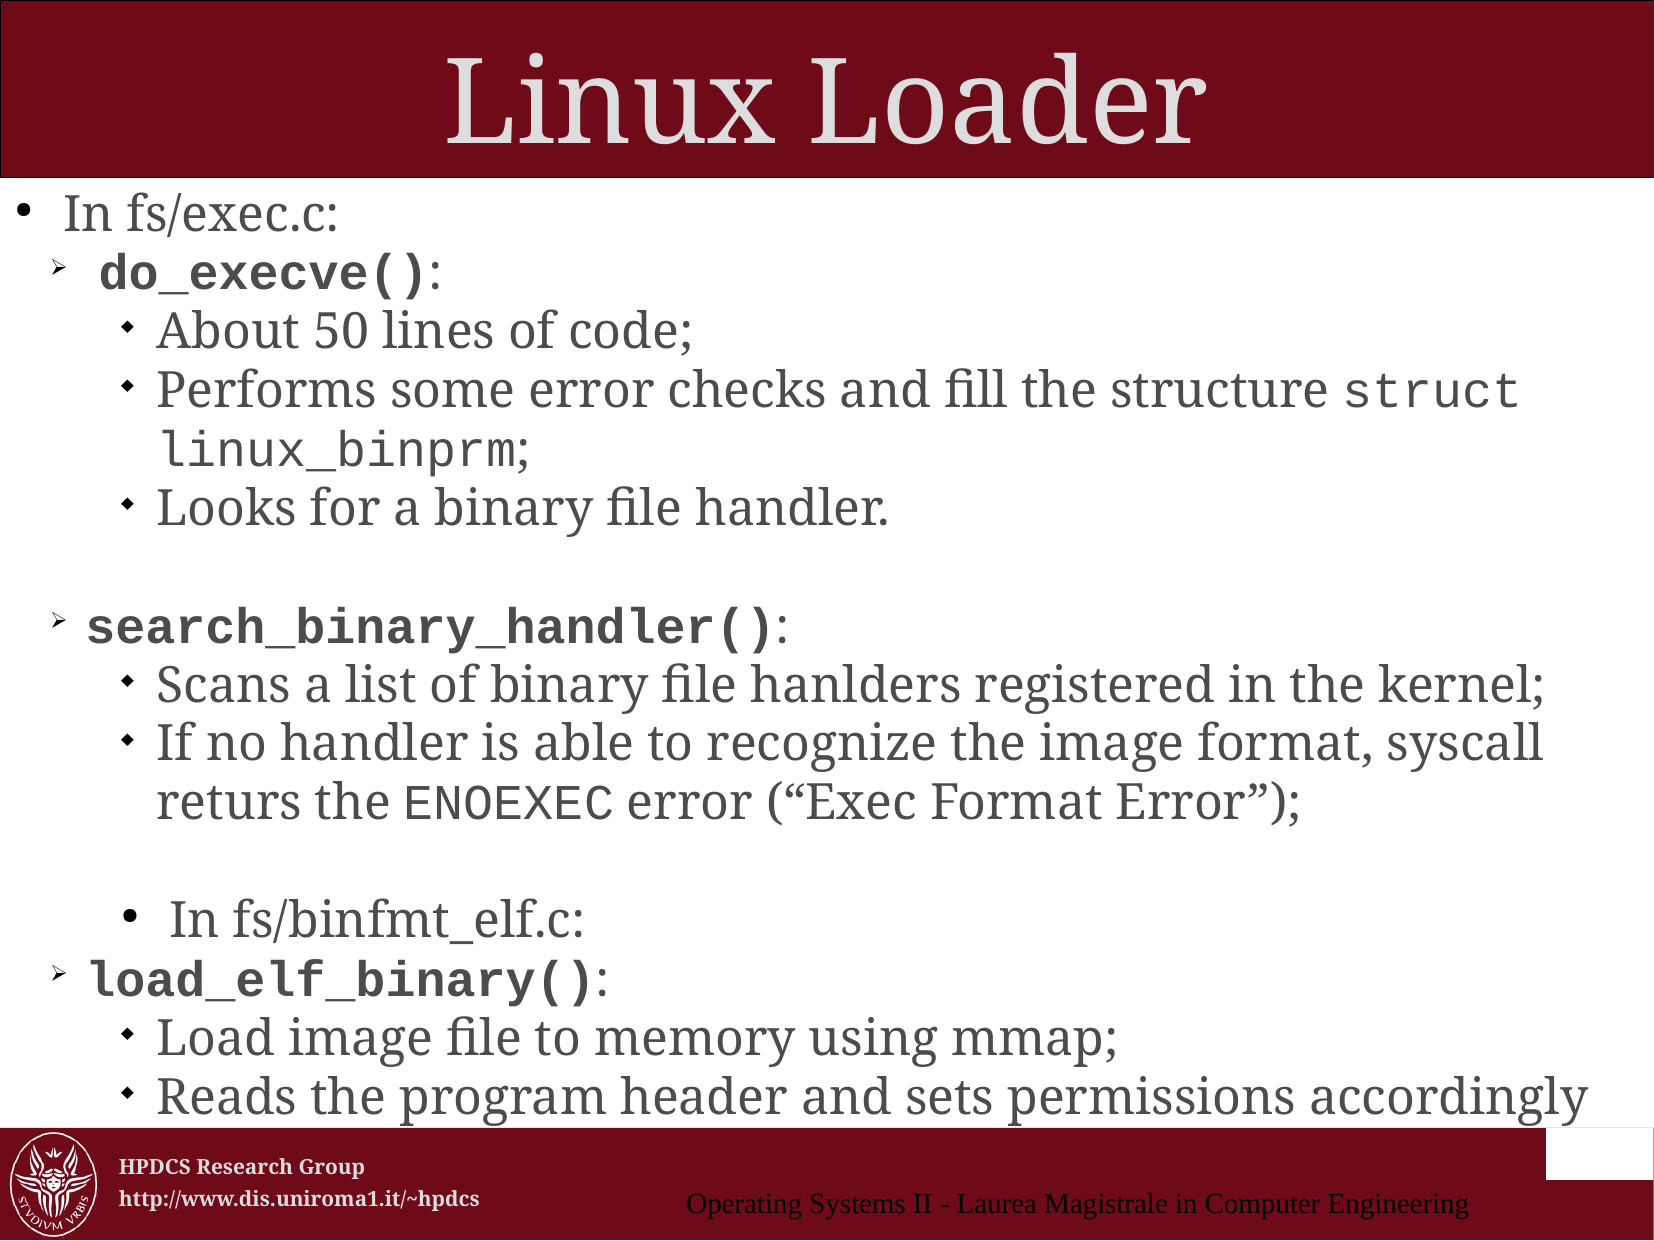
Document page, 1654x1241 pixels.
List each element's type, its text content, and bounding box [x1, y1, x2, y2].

picture [8, 1135, 98, 1238]
text_box In fs/exec.c: do_execve(): About 50 lines of code; Performs some error checks and fill the structure struct linux_binprm; Looks for a binary file handler. search_binary_handler(): Scans a list of binary file hanlders registered in the kernel; If no handler is able to recognize the image format, syscall returs the ENOEXEC error (“Exec Format Error”); In fs/binfmt_elf.c: load_elf_binary(): Load image file to memory using mmap; Reads the program header and sets permissions accordingly [0, 174, 1654, 1135]
footer Operating Systems II - Laurea Magistrale in Computer Engineering [509, 1184, 1647, 1240]
text_box Linux Loader [19, 0, 1634, 174]
